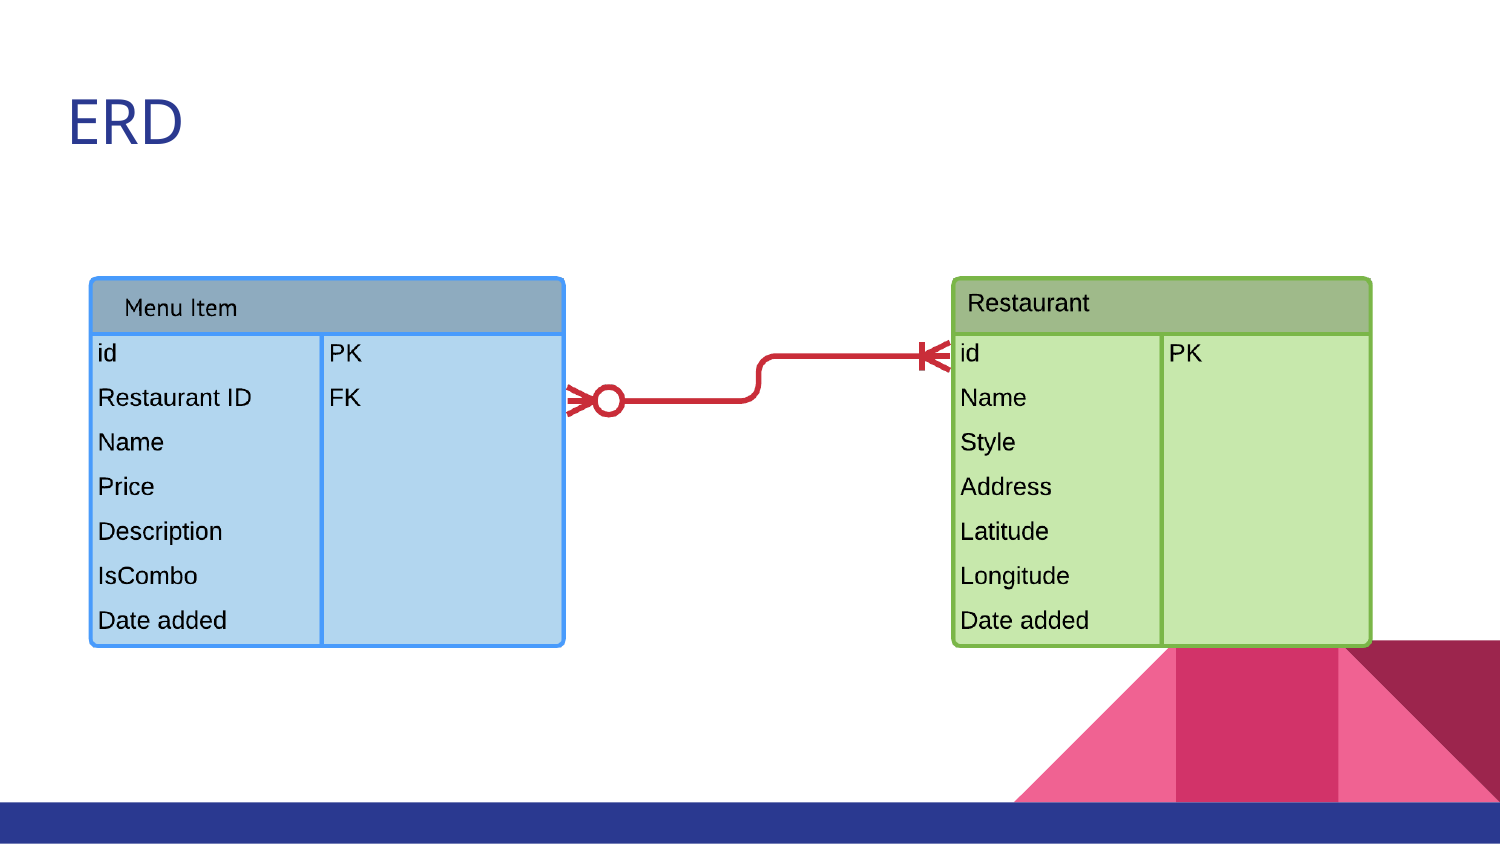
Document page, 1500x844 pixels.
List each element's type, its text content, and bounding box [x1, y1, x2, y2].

picture [63, 243, 1401, 676]
title ERD [51, 67, 1449, 167]
